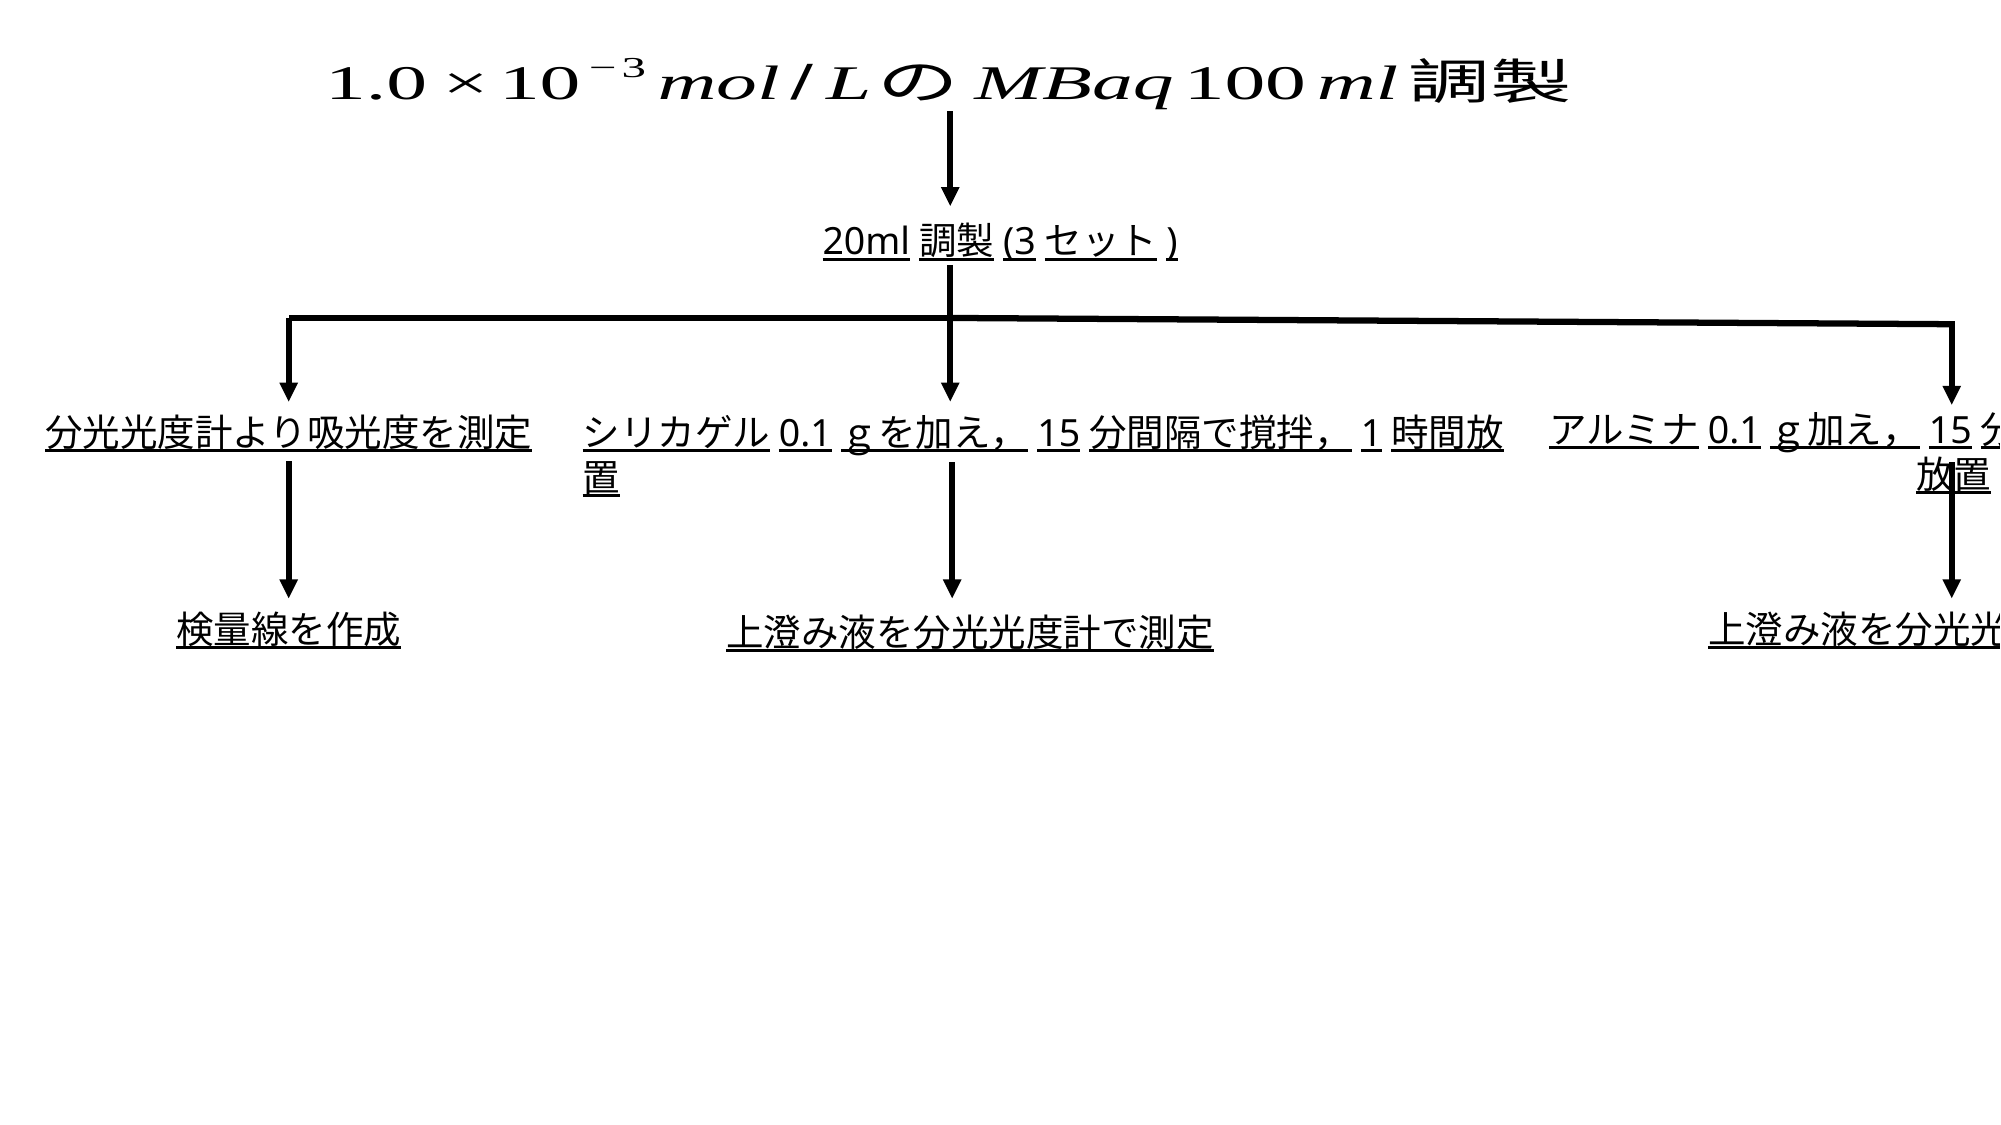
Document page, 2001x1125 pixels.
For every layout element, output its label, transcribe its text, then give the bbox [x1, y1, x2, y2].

text_box 上澄み液を分光光度計で測定 [535, 601, 1404, 662]
text_box 上澄み液を分光光度計で測定 [1680, 598, 2000, 658]
text_box 検量線を作成 [0, 598, 596, 658]
text_box シリカゲル0.1ｇを加え，15分間隔で撹拌，1時間放置 [567, 401, 1524, 507]
text_box アルミナ0.1ｇ加え，15分間隔で撹拌，1時間放置 [1518, 398, 2000, 503]
text_box 分光光度計より吸光度を測定 [0, 401, 567, 462]
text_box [949, 317, 1953, 325]
